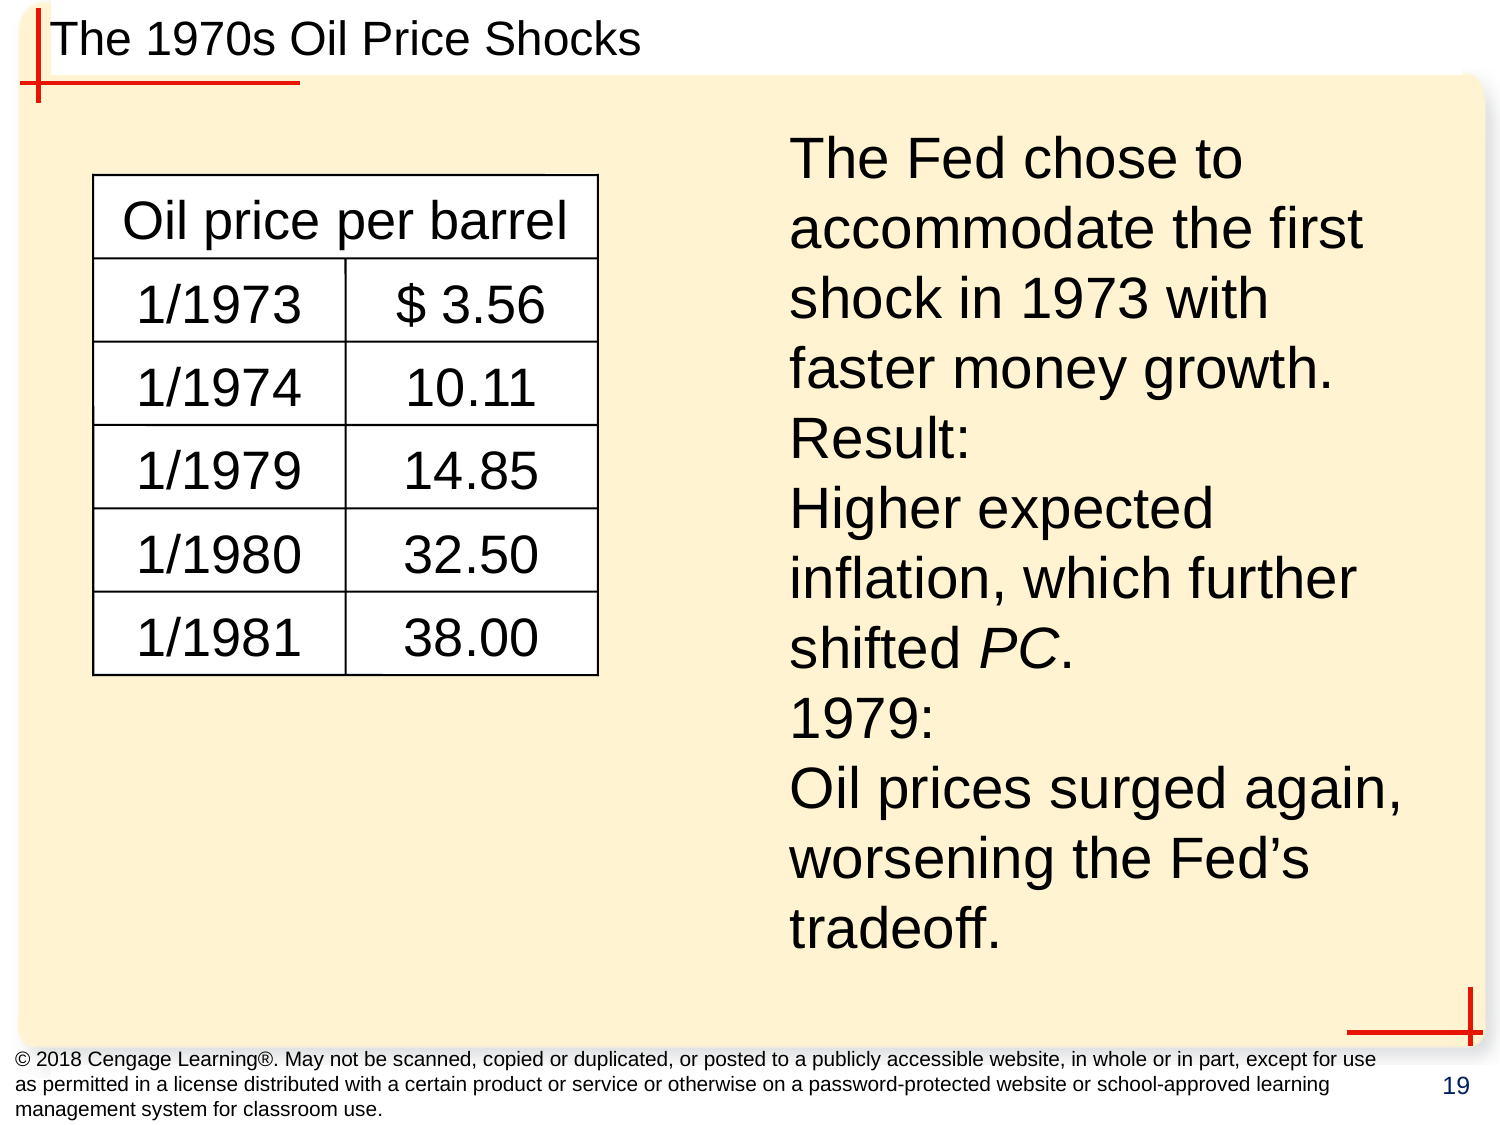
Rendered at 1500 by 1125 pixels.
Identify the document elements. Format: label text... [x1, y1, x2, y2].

list The Fed chose to accommodate the first shock in 1973 with faster money growth. Result: Higher expected inflation, which further shifted PC. 1979: Oil prices surged again, worsening the Fed’s tradeoff. [774, 112, 1444, 1025]
slide_number 19 [1412, 1060, 1500, 1125]
footer © 2018 Cengage Learning®. May not be scanned, copied or duplicated, or posted to a publicly accessible website, in whole or in part, except for use as permitted in a license distributed with a certain product or service or otherwise on a password-protected website or school-approved learning management system for classroom use. [0, 1042, 1414, 1125]
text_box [92, 349, 599, 426]
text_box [92, 517, 599, 592]
title The 1970s Oil Price Shocks [34, 0, 1474, 73]
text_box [92, 599, 599, 676]
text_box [92, 174, 599, 342]
picture [0, 0, 1500, 1061]
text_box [92, 433, 599, 509]
